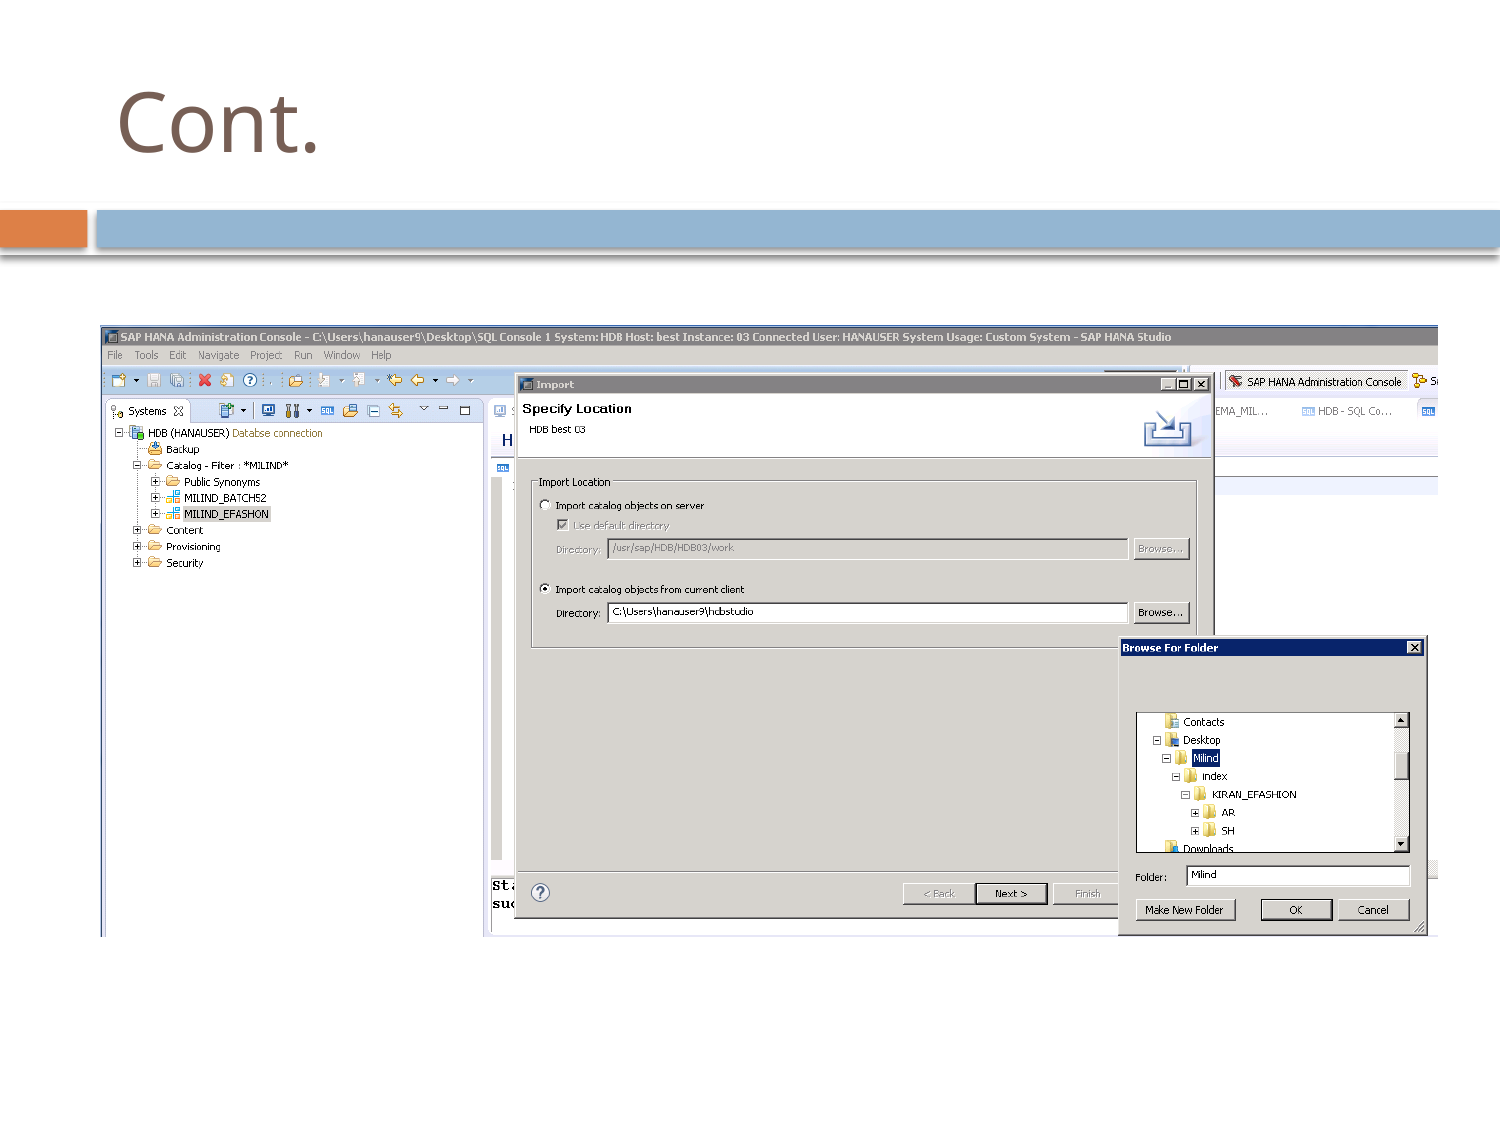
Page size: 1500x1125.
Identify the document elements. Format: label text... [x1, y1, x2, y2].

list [100, 325, 1439, 938]
title Cont. [100, 37, 1438, 200]
